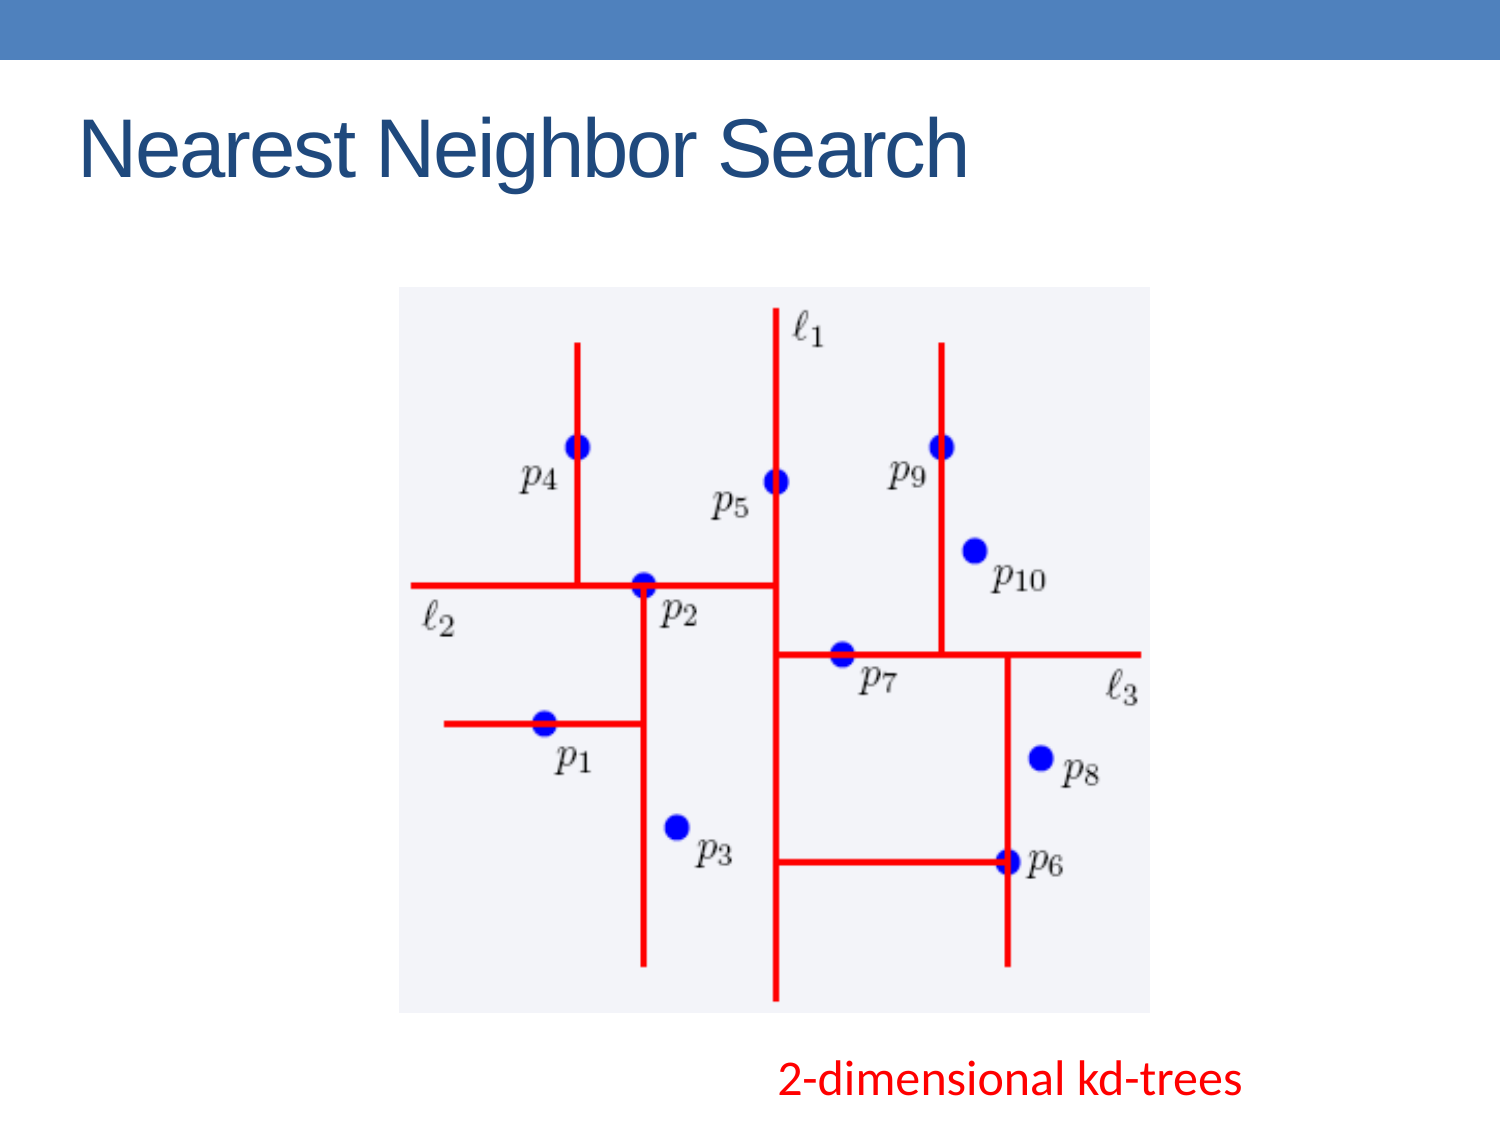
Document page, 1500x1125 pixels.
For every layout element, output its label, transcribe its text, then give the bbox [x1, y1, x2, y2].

title Nearest Neighbor Search [62, 62, 1413, 225]
text_box 2-dimensional kd-trees [762, 1012, 1500, 1125]
picture [399, 287, 1151, 1013]
